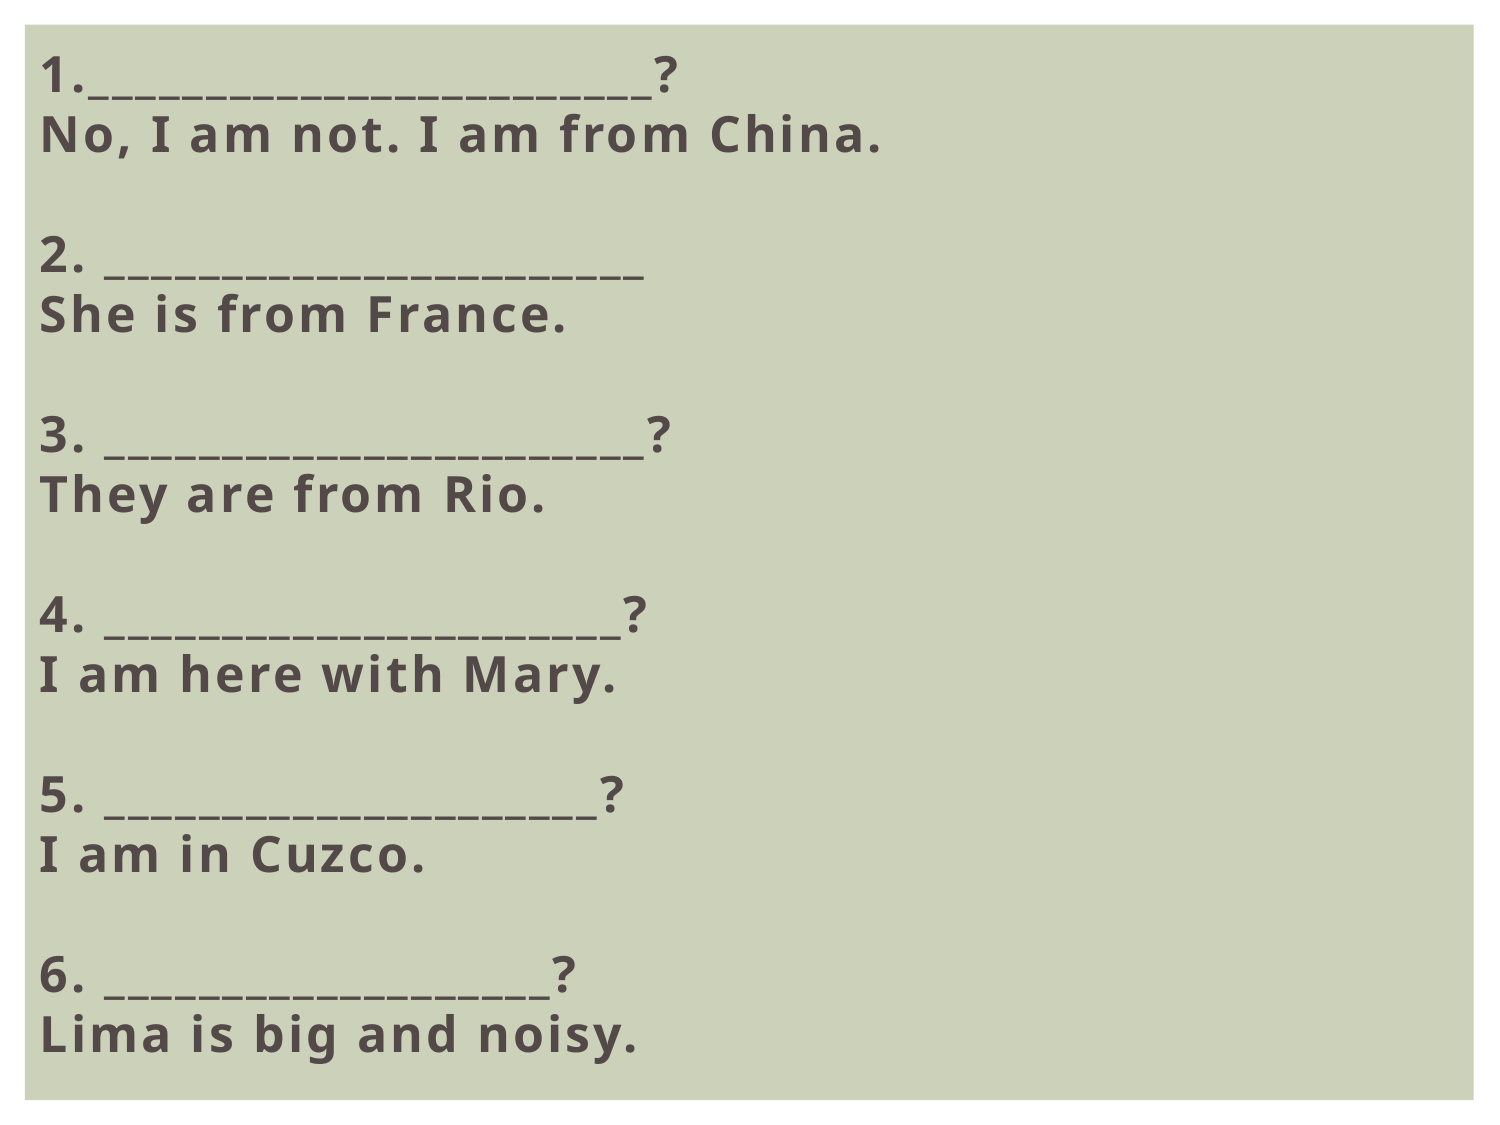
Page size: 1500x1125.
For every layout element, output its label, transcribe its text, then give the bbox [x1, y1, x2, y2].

text_box 1.________________________? No, I am not. I am from China. 2. _______________________ She is from France. 3. _______________________? They are from Rio. 4. ______________________? I am here with Mary. 5. _____________________? I am in Cuzco. 6. ___________________? Lima is big and noisy. [24, 34, 1413, 1110]
